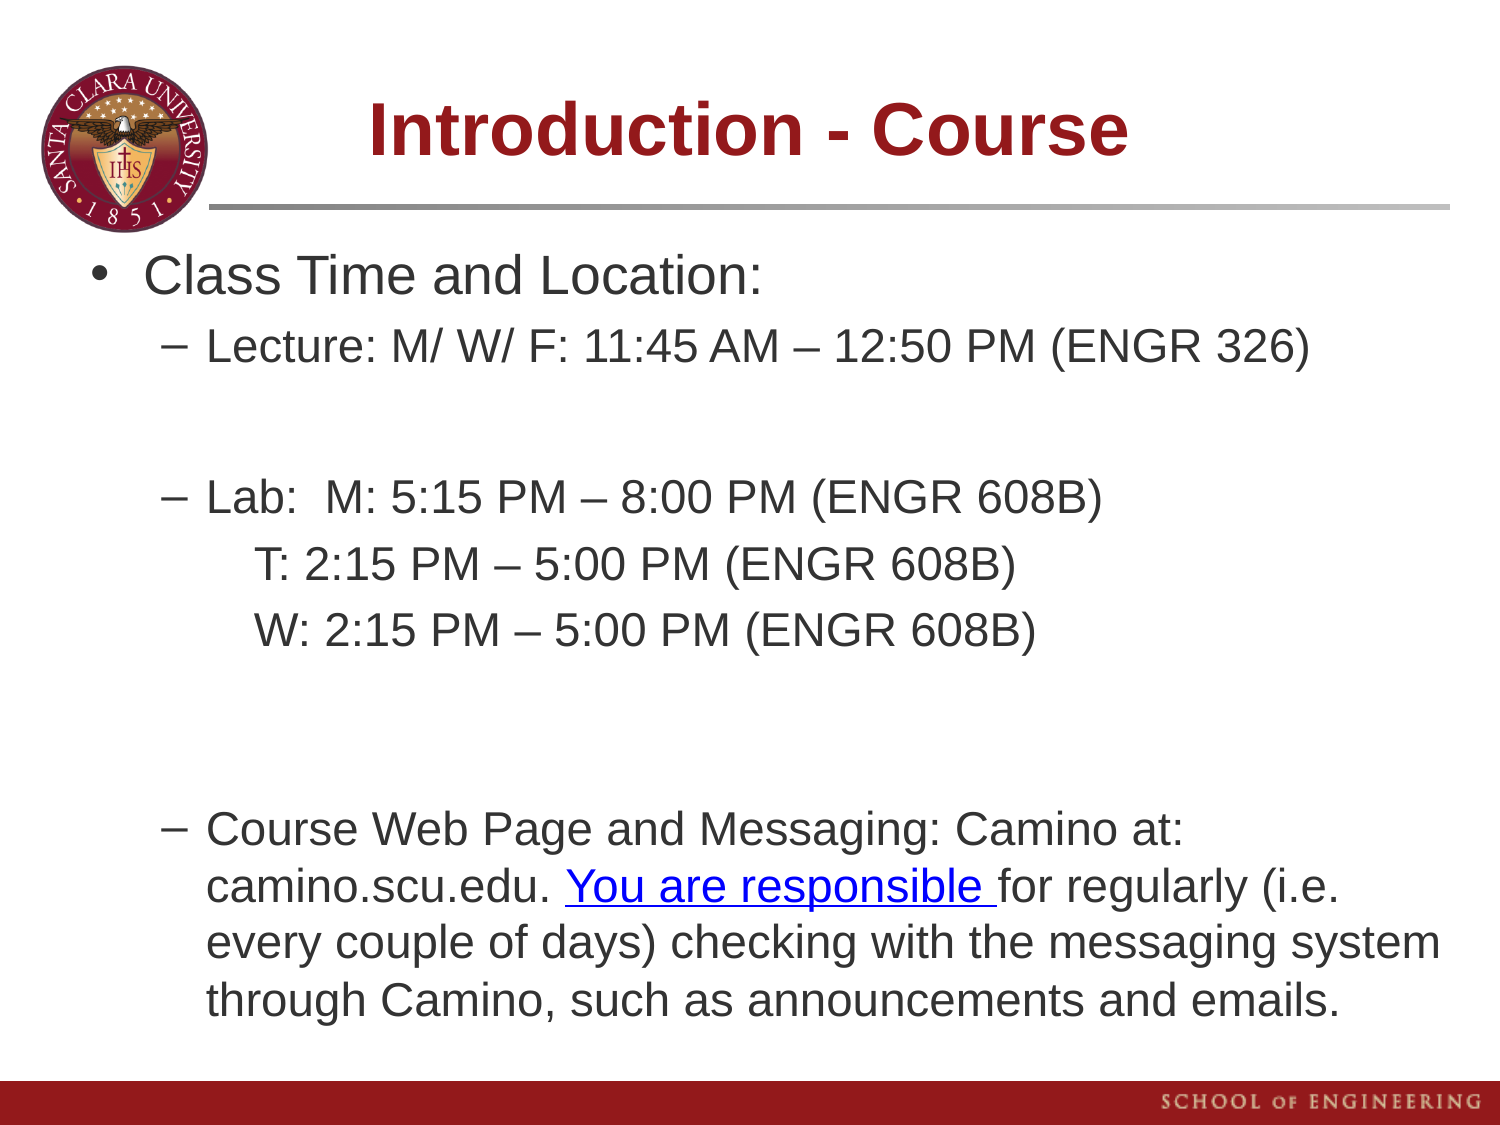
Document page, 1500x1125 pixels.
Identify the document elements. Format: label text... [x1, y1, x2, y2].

picture [1149, 1091, 1489, 1115]
picture [37, 63, 209, 235]
title Introduction - Course [75, 45, 1425, 205]
list Class Time and Location: Lecture: M/ W/ F: 11:45 AM – 12:50 PM (ENGR 326) Lab: M: 5:15 PM – 8:00 PM (ENGR 608B) T: 2:15 PM – 5:00 PM (ENGR 608B) W: 2:15 PM – 5:00 PM (ENGR 608B) Course Web Page and Messaging: Camino at: camino.scu.edu. You are responsible for regularly (i.e. every couple of days) checking with the messaging system through Camino, such as announcements and emails. [75, 231, 1471, 1083]
